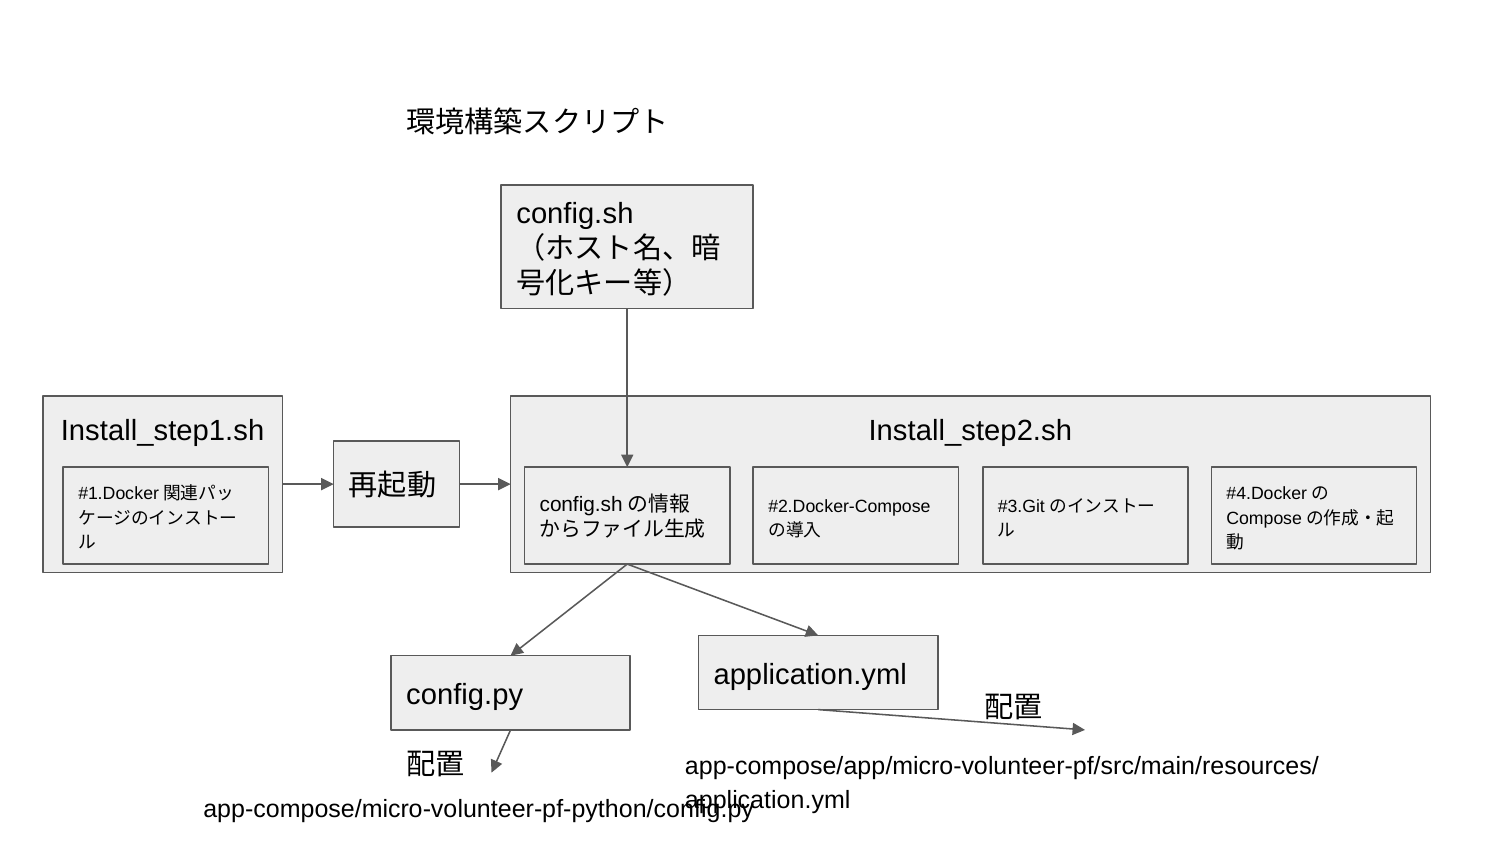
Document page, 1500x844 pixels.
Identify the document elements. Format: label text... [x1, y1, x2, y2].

text_box app-compose/app/micro-volunteer-pf/src/main/resources/application.yml [669, 729, 1500, 829]
text_box 配置 [390, 730, 495, 796]
text_box #3.Gitのインストール [982, 467, 1189, 565]
text_box Install_step1.sh [43, 395, 283, 573]
text_box config.sh （ホスト名、暗号化キー等） [501, 185, 754, 309]
text_box config.shの情報 からファイル生成 [524, 467, 730, 562]
text_box Install_step2.sh [632, 395, 1431, 573]
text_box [817, 709, 1086, 731]
text_box config.py [390, 655, 631, 730]
text_box application.yml [698, 635, 938, 710]
text_box #2.Docker-Composeの導入 [753, 467, 959, 565]
text_box 再起動 [333, 441, 460, 528]
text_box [491, 729, 511, 773]
text_box 配置 [969, 673, 1074, 708]
text_box 環境構築スクリプト [390, 88, 904, 154]
text_box #4.DockerのComposeの作成・起動 [1211, 467, 1417, 565]
text_box app-compose/micro-volunteer-pf-python/config.py [188, 772, 795, 837]
text_box Install_step2.sh [510, 395, 622, 563]
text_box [627, 563, 819, 636]
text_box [510, 563, 628, 656]
text_box #1.Docker関連パッケージのインストール [63, 467, 269, 565]
